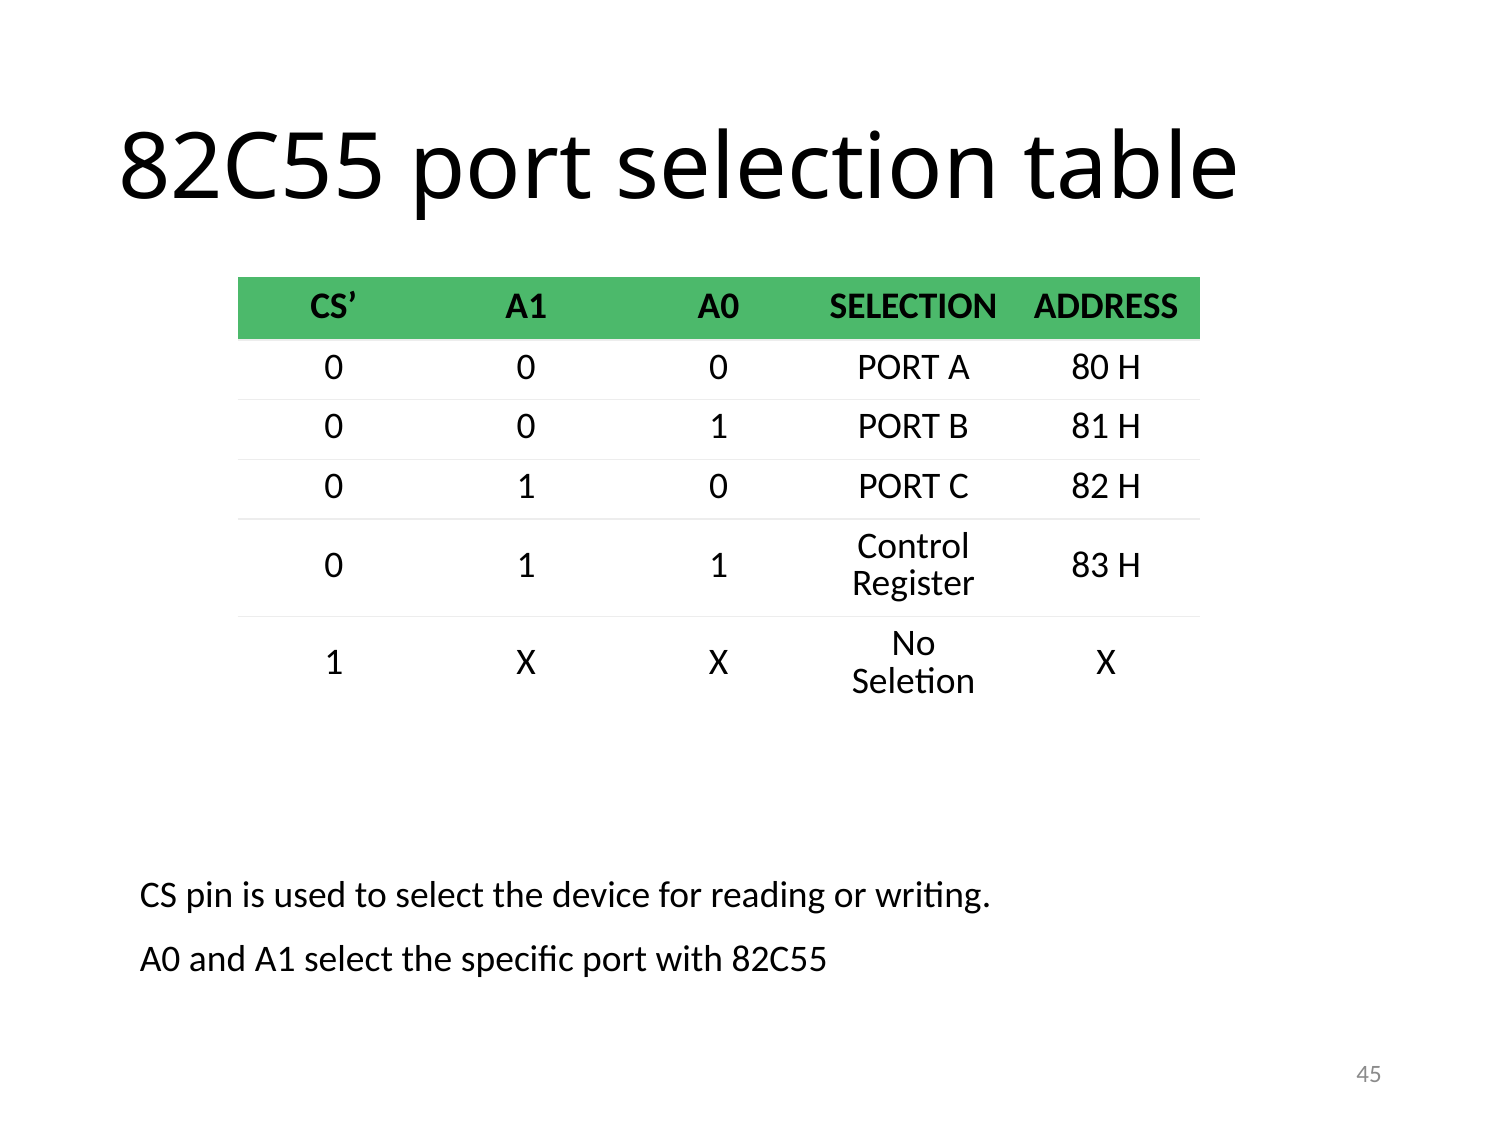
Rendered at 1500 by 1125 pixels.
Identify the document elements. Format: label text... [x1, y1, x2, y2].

table_cell 0 [430, 400, 622, 459]
table_cell 82 H [1012, 460, 1200, 518]
table_header A0 [622, 277, 815, 339]
table_cell 0 [622, 460, 815, 518]
table_cell 1 [430, 460, 622, 518]
table_cell 0 [622, 341, 815, 399]
table_cell X [1012, 617, 1200, 714]
table_cell Control Register [815, 520, 1012, 616]
table_cell X [622, 617, 815, 714]
table_cell 1 [622, 520, 815, 616]
table_cell 0 [238, 460, 430, 518]
table_cell PORT C [815, 460, 1012, 518]
title 82C55 port selection table [103, 59, 1397, 278]
slide_number 45 [1059, 1042, 1397, 1103]
table_cell 1 [238, 617, 430, 714]
table_cell 83 H [1012, 520, 1200, 616]
table_cell 1 [622, 400, 815, 459]
table_cell 80 H [1012, 341, 1200, 399]
table_cell 1 [430, 520, 622, 616]
table_cell 0 [238, 400, 430, 459]
table_cell PORT B [815, 400, 1012, 459]
table_cell 0 [238, 520, 430, 616]
table_cell No Seletion [815, 617, 1012, 714]
table_header ADDRESS [1012, 277, 1200, 339]
table_cell PORT A [815, 341, 1012, 399]
table_header CS’ [238, 277, 430, 339]
table_header SELECTION [815, 277, 1012, 339]
table_cell 0 [238, 341, 430, 399]
text_box CS pin is used to select the device for reading or writing. A0 and A1 select the specific port with 82C55 [124, 862, 1113, 986]
table_cell 0 [430, 341, 622, 399]
table_header A1 [430, 277, 622, 339]
table_cell X [430, 617, 622, 714]
table_cell 81 H [1012, 400, 1200, 459]
